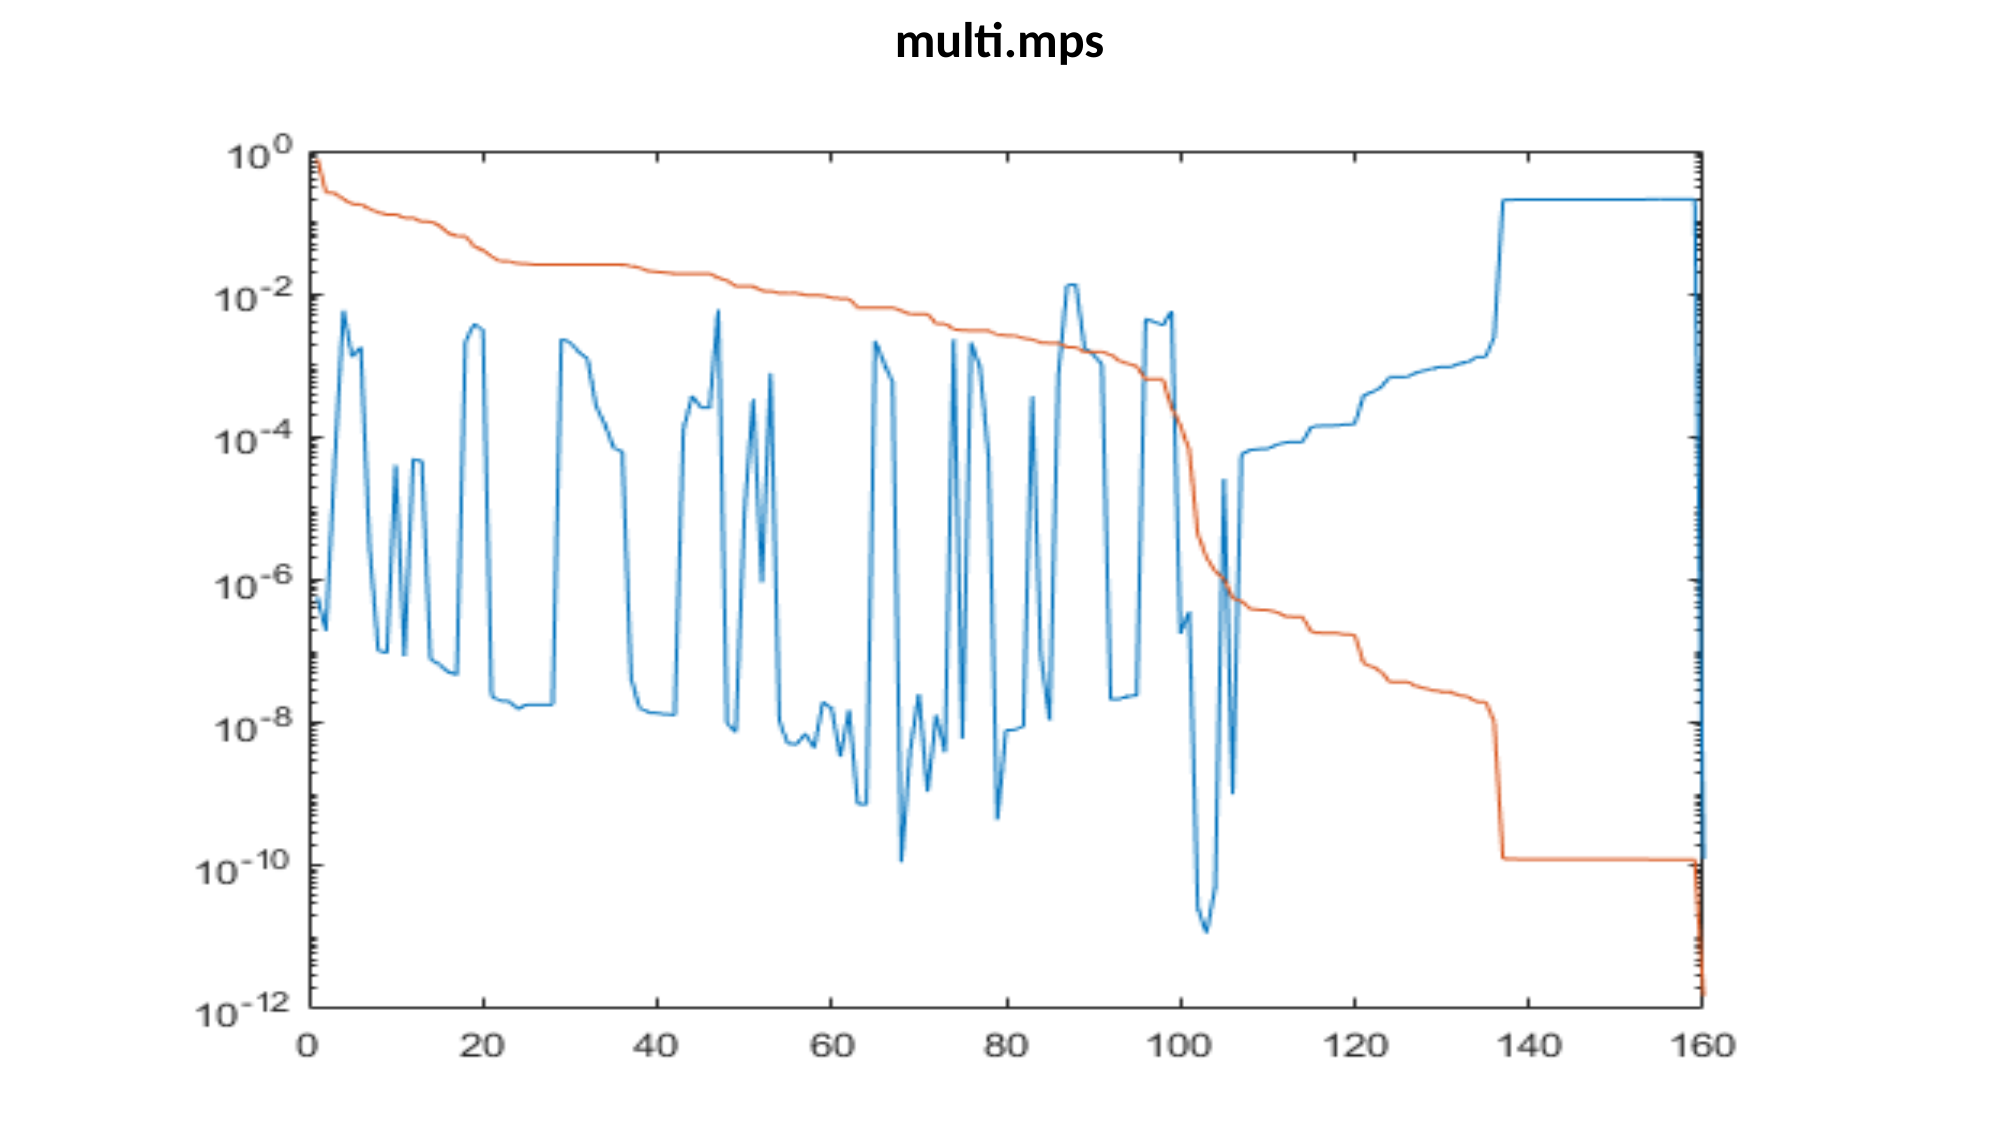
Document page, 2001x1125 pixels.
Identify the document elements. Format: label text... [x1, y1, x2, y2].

picture [74, 74, 1875, 1125]
text_box multi.mps [880, 0, 1120, 74]
